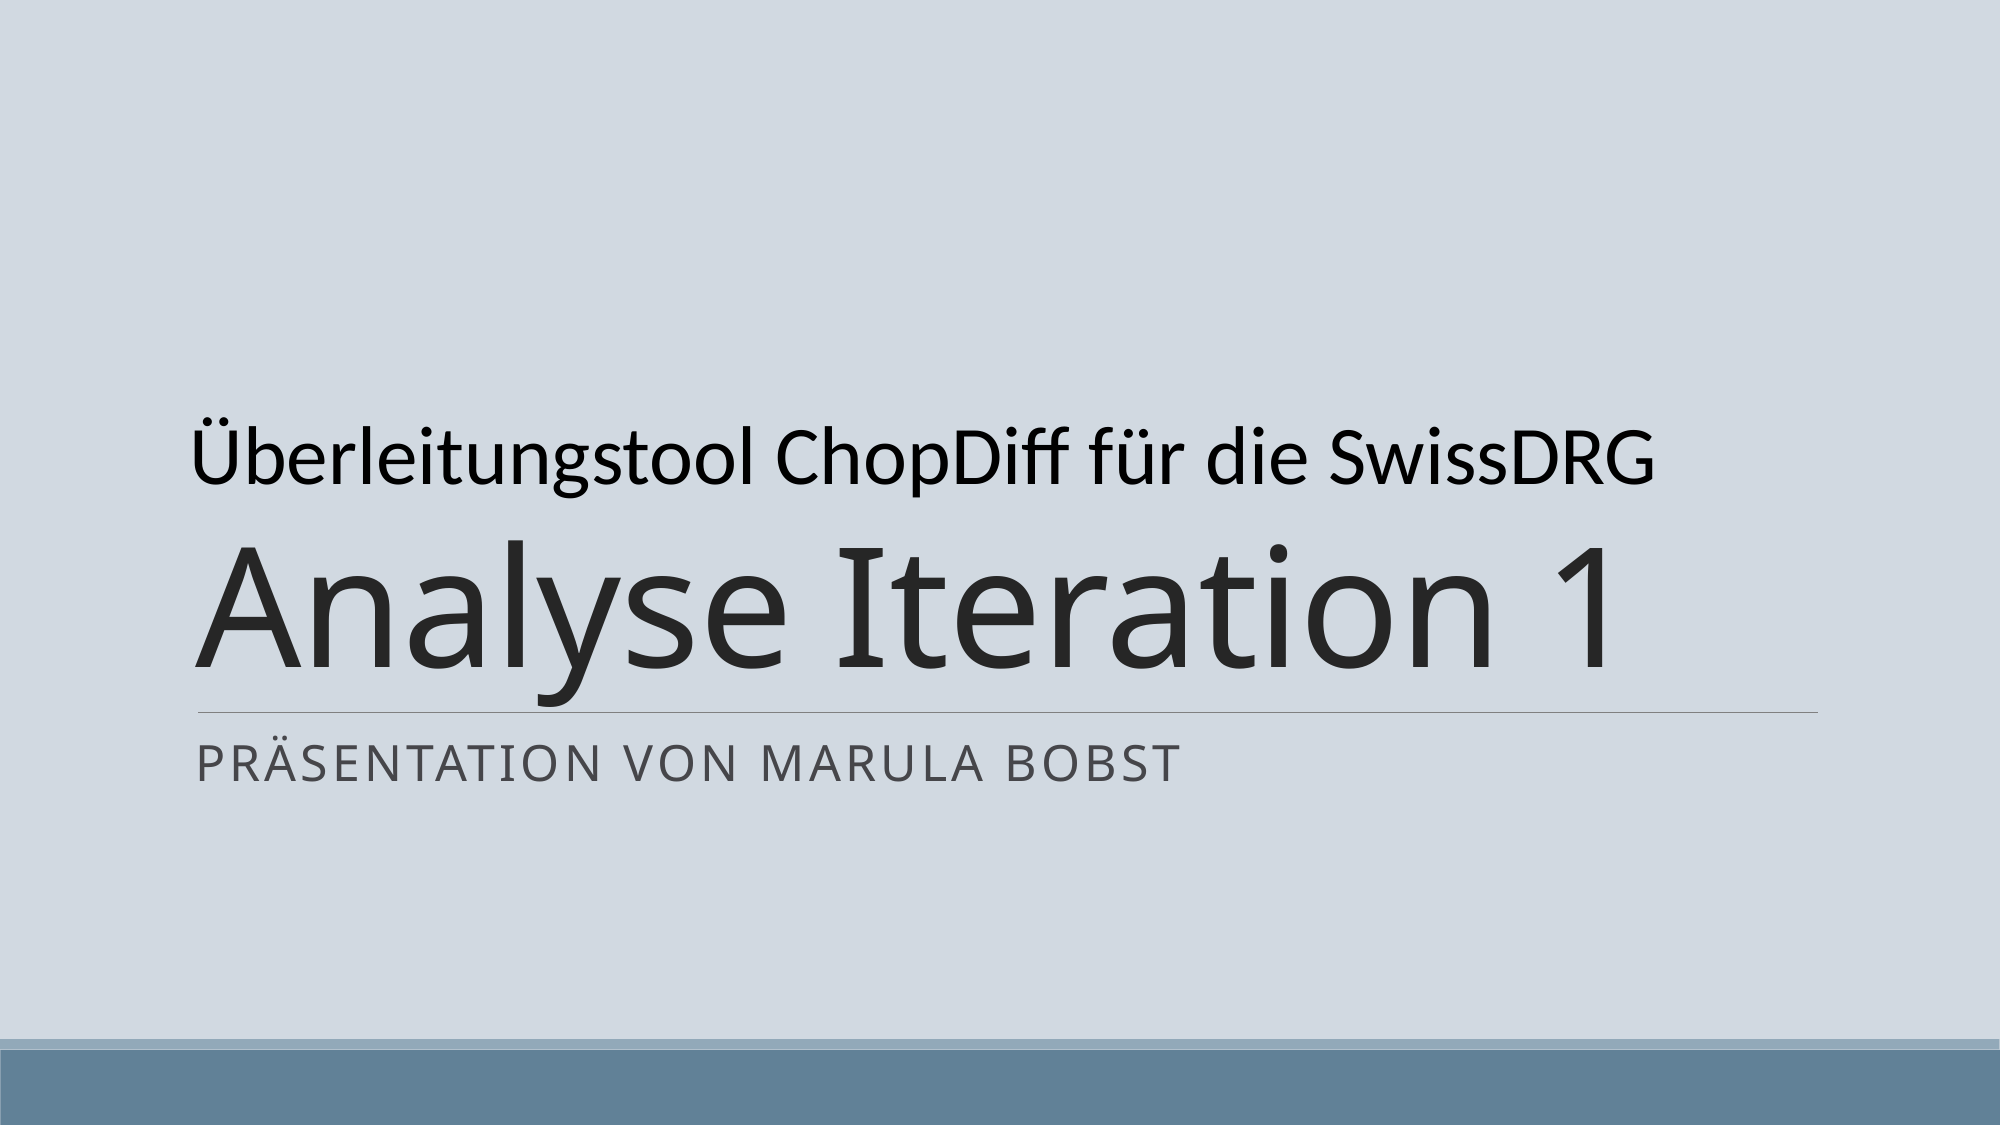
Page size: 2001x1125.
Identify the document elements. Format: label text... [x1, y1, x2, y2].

subtitle Präsentation von Marula Bobst [180, 730, 1831, 919]
title Analyse Iteration 1 [180, 124, 1830, 710]
text_box Überleitungstool ChopDiff für die SwissDRG [174, 394, 1825, 509]
